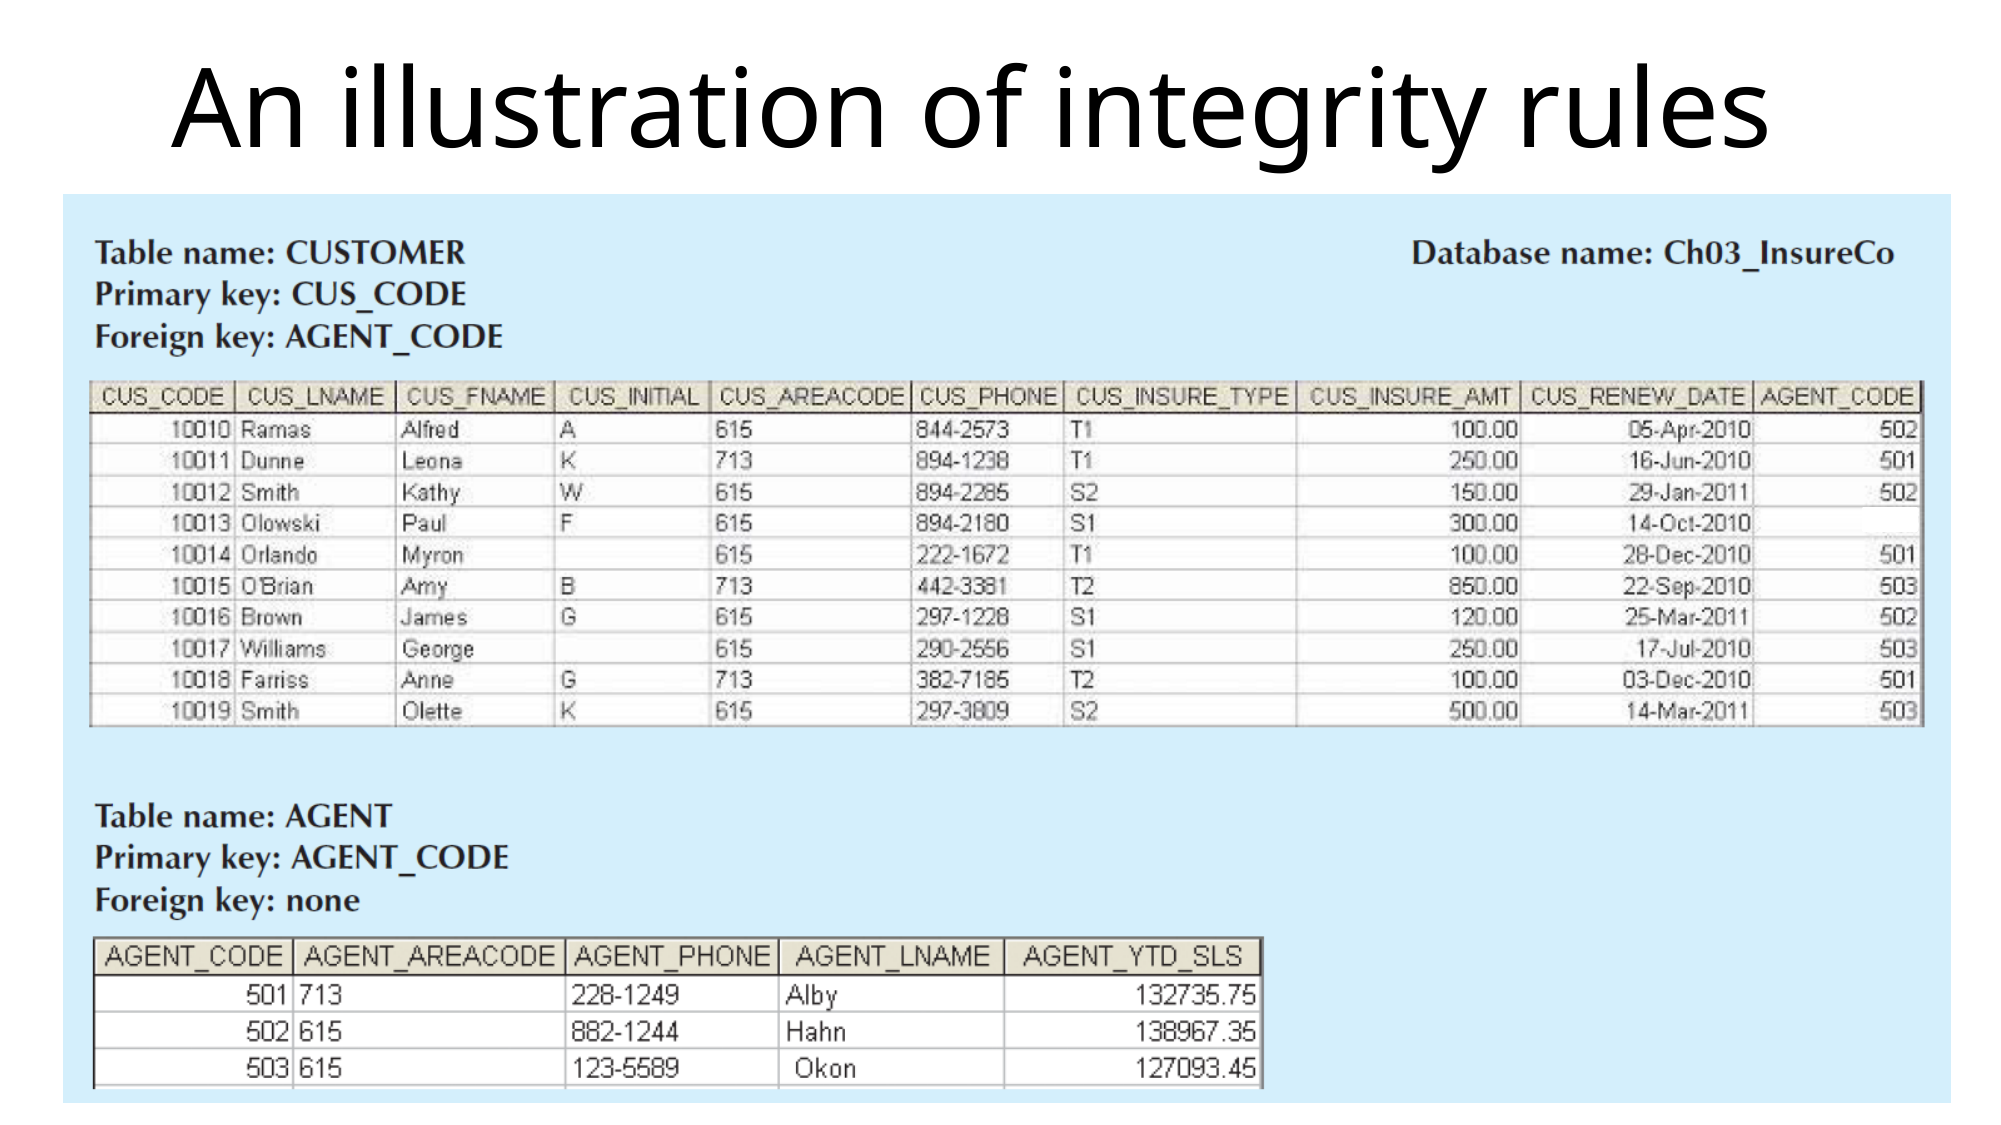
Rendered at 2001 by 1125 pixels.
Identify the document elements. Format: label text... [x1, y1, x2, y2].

picture [63, 195, 1949, 1101]
title An illustration of integrity rules [156, 28, 1806, 194]
